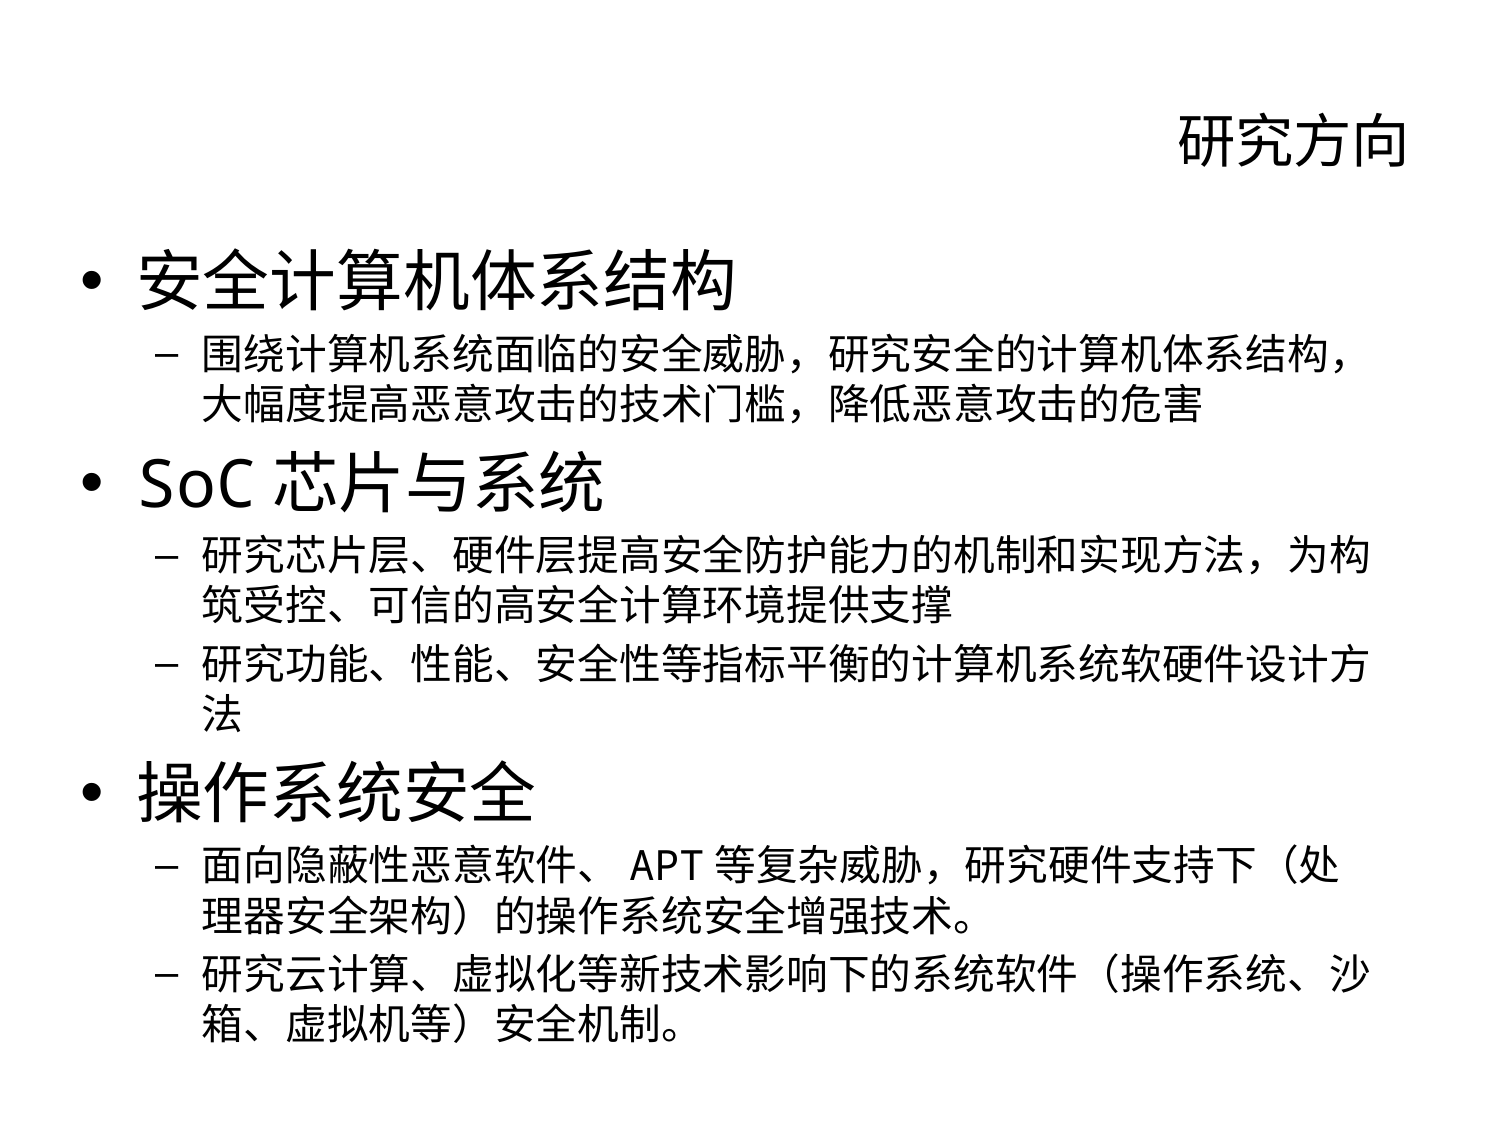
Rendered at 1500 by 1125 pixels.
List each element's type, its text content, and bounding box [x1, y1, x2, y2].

title 研究方向 [75, 45, 1425, 233]
list 安全计算机体系结构 围绕计算机系统面临的安全威胁，研究安全的计算机体系结构，大幅度提高恶意攻击的技术门槛，降低恶意攻击的危害 SoC芯片与系统 研究芯片层、硬件层提高安全防护能力的机制和实现方法，为构筑受控、可信的高安全计算环境提供支撑 研究功能、性能、安全性等指标平衡的计算机系统软硬件设计方法 操作系统安全 面向隐蔽性恶意软件、APT等复杂威胁，研究硬件支持下（处理器安全架构）的操作系统安全增强技术。 研究云计算、虚拟化等新技术影响下的系统软件（操作系统、沙箱、虚拟机等）安全机制。 [64, 231, 1388, 1083]
